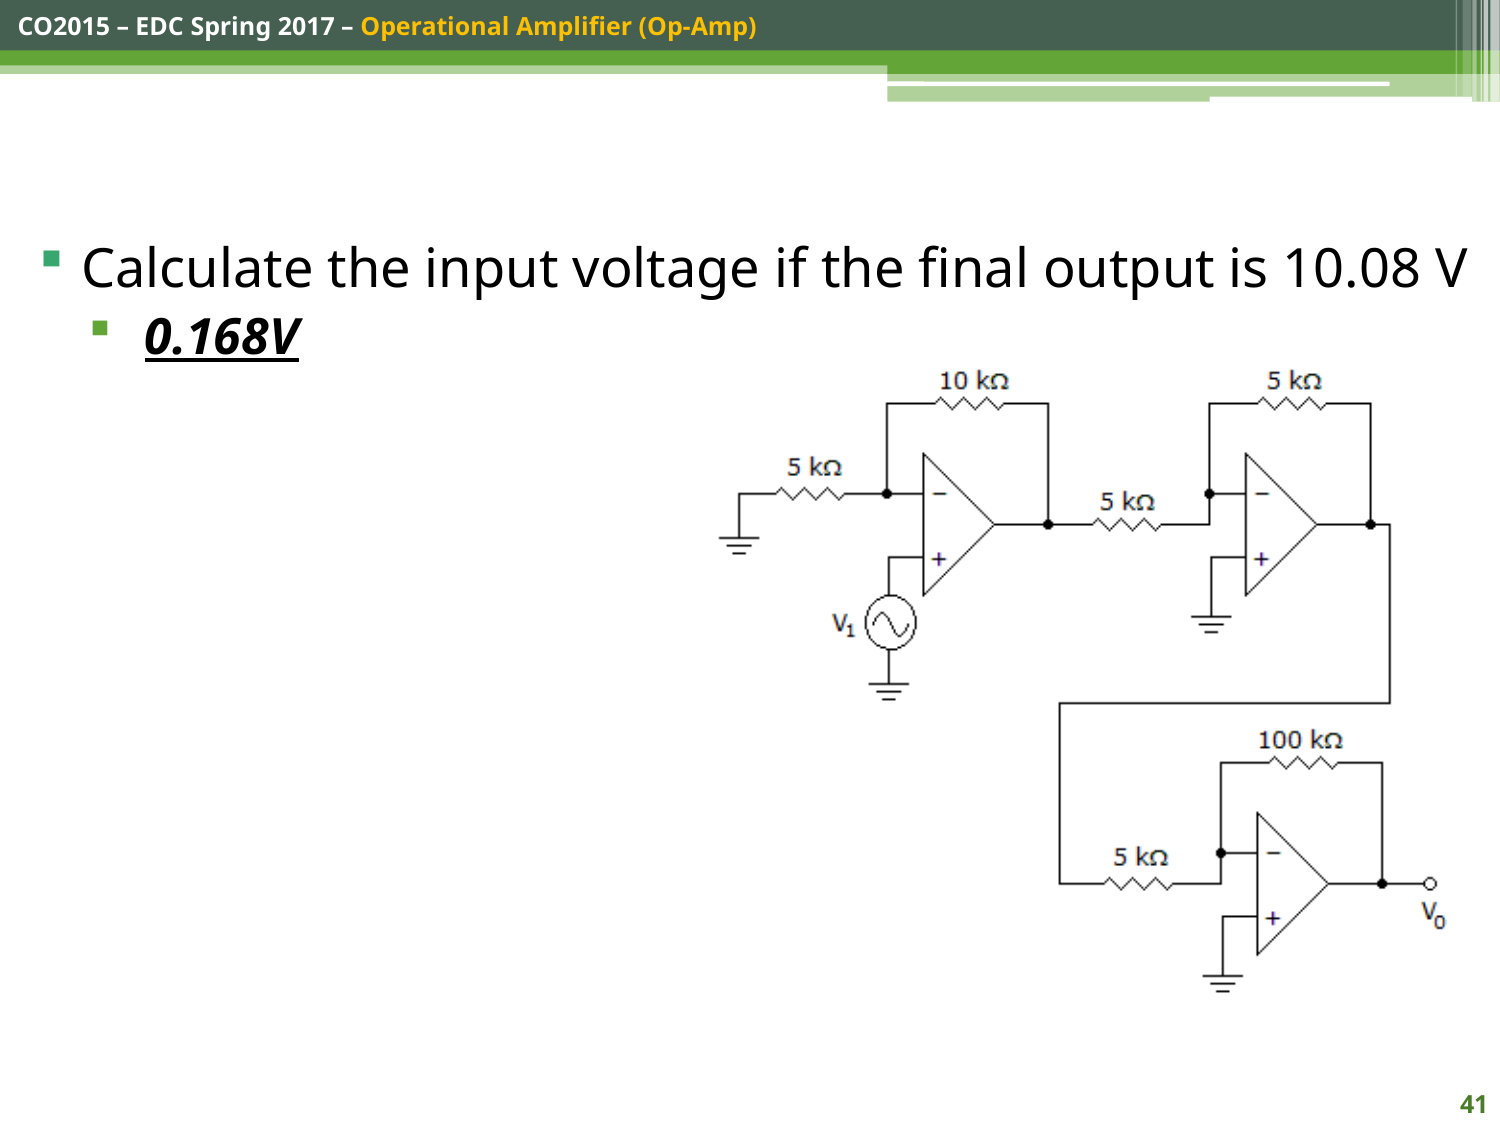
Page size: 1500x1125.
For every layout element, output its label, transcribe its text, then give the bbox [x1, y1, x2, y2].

list Calculate the input voltage if the final output is 10.08 V 0.168V [6, 225, 1485, 1079]
picture [706, 355, 1468, 1012]
